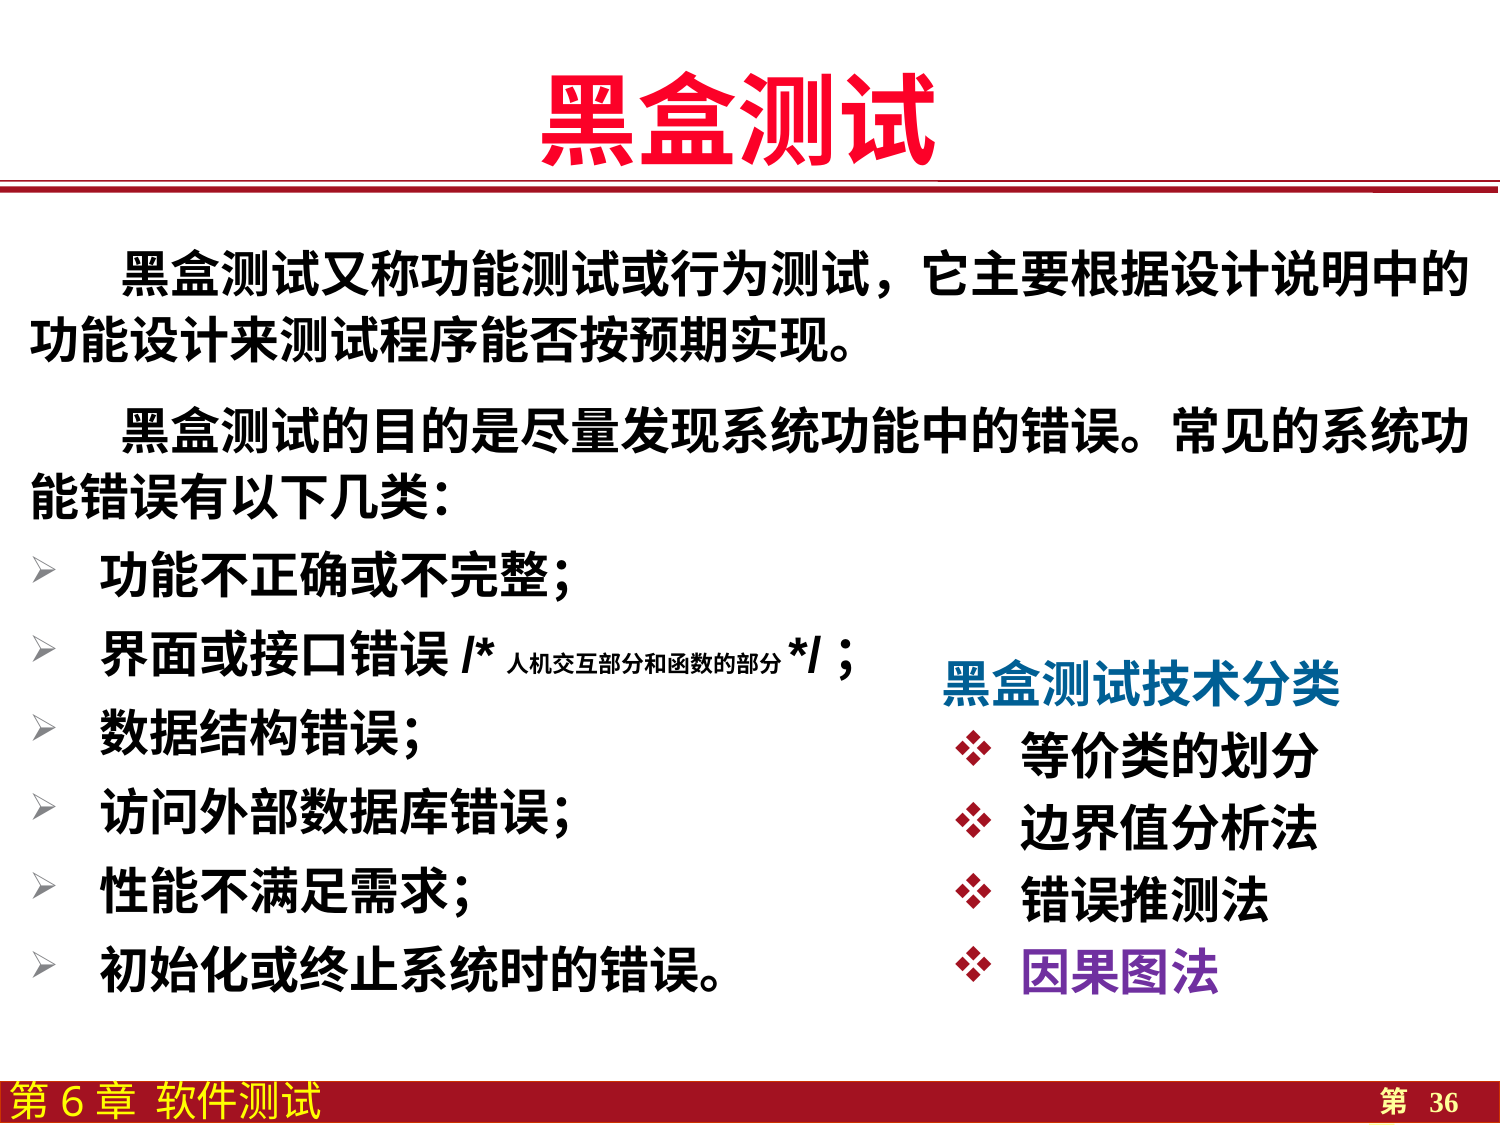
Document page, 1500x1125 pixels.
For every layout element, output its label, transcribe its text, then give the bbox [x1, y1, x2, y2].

text_box 黑盒测试又称功能测试或行为测试，它主要根据设计说明中的功能设计来测试程序能否按预期实现。 黑盒测试的目的是尽量发现系统功能中的错误。常见的系统功能错误有以下几类： 功能不正确或不完整； 界面或接口错误/*人机交互部分和函数的部分*/； 数据结构错误； 访问外部数据库错误； 性能不满足需求； 初始化或终止系统时的错误。 [29, 236, 1471, 1000]
text_box 黑盒测试 [387, 50, 1088, 185]
text_box 黑盒测试技术分类 等价类的划分 边界值分析法 错误推测法 因果图法 [927, 614, 1424, 1008]
